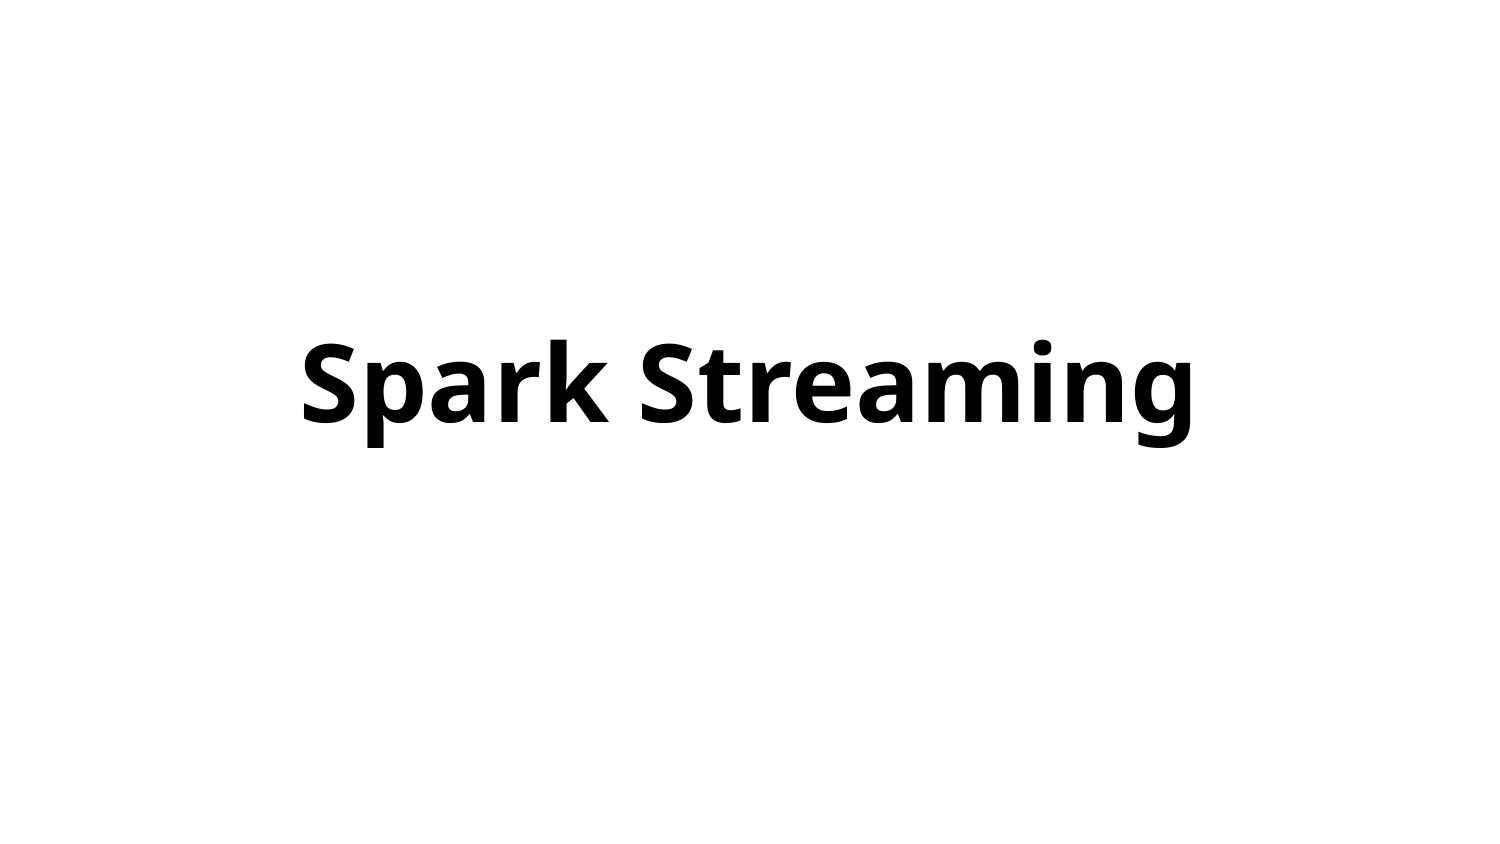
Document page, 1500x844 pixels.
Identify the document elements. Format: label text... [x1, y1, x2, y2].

title Spark Streaming [51, 122, 1449, 459]
